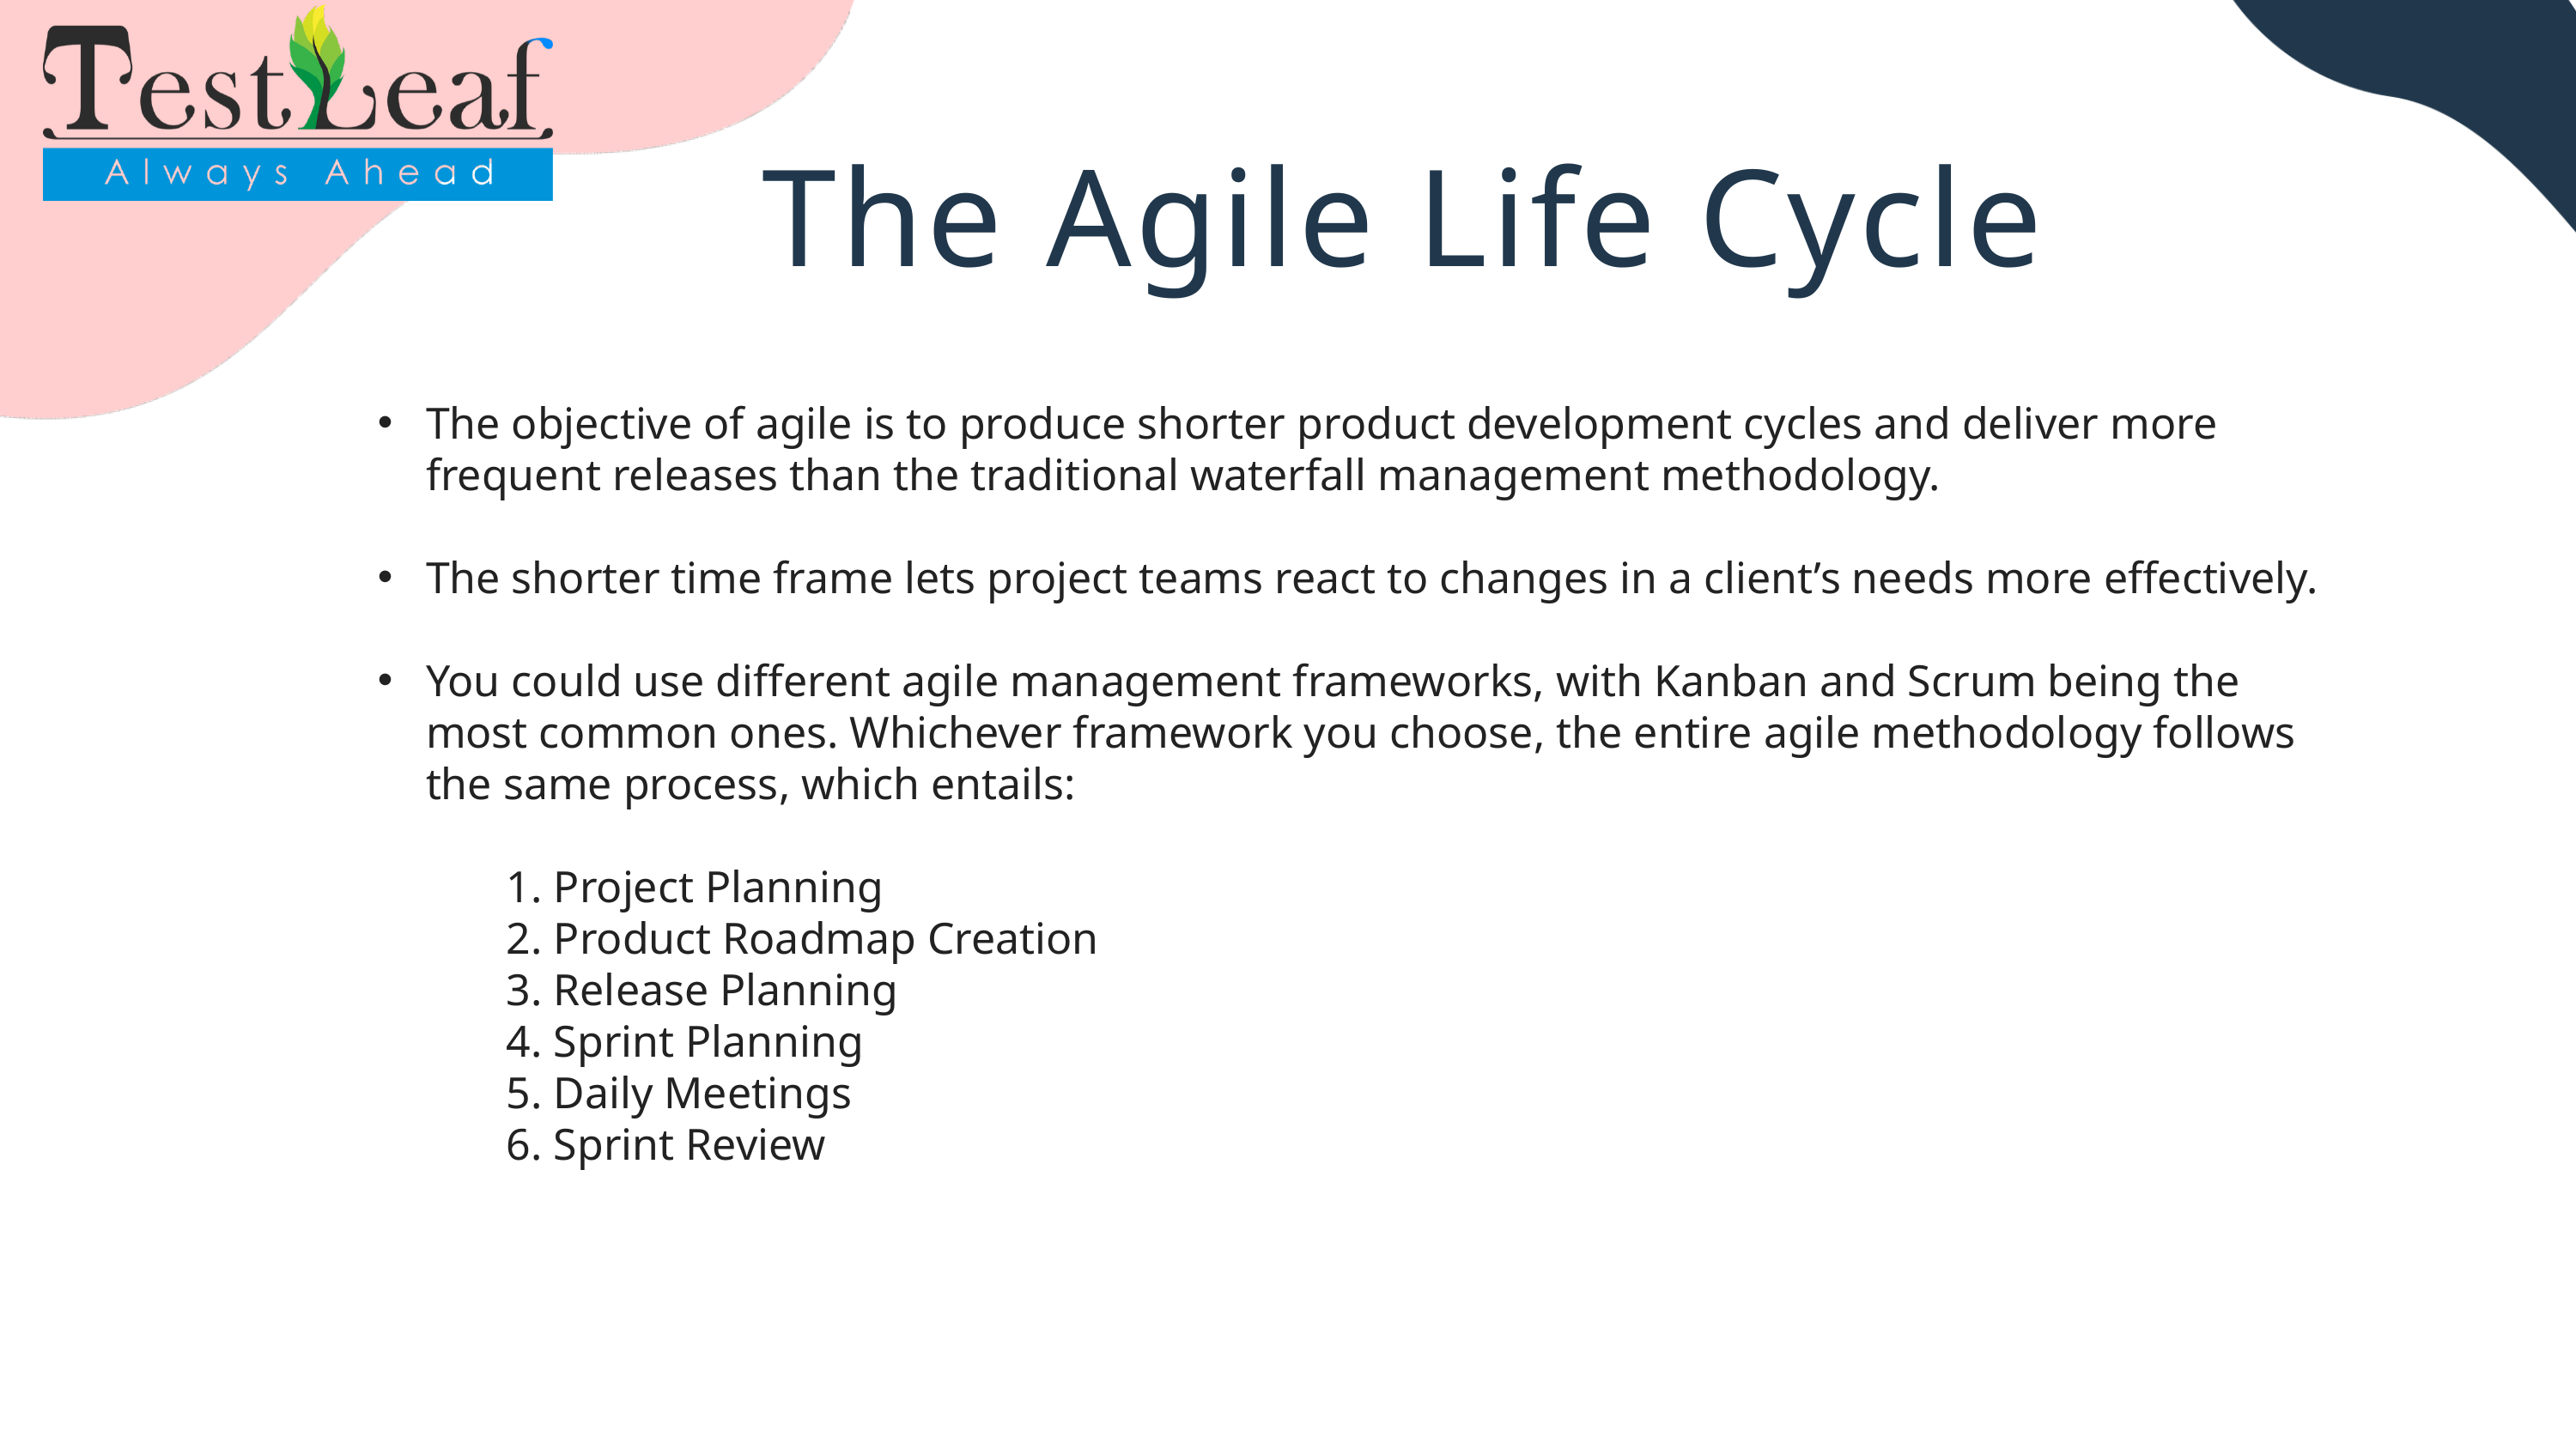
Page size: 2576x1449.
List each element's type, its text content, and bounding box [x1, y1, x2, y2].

text_box The objective of agile is to produce shorter product development cycles and deliver more frequent releases than the traditional waterfall management methodology. The shorter time frame lets project teams react to changes in a client’s needs more effectively. You could use different agile management frameworks, with Kanban and Scrum being the most common ones. Whichever framework you choose, the entire agile methodology follows the same process, which entails: 1. Project Planning 2. Product Roadmap Creation 3. Release Planning 4. Sprint Planning 5. Daily Meetings 6. Sprint Review [364, 389, 2361, 1227]
picture [0, 0, 853, 567]
text_box The Agile Life Cycle [762, 132, 2196, 294]
picture [2200, 0, 2576, 319]
